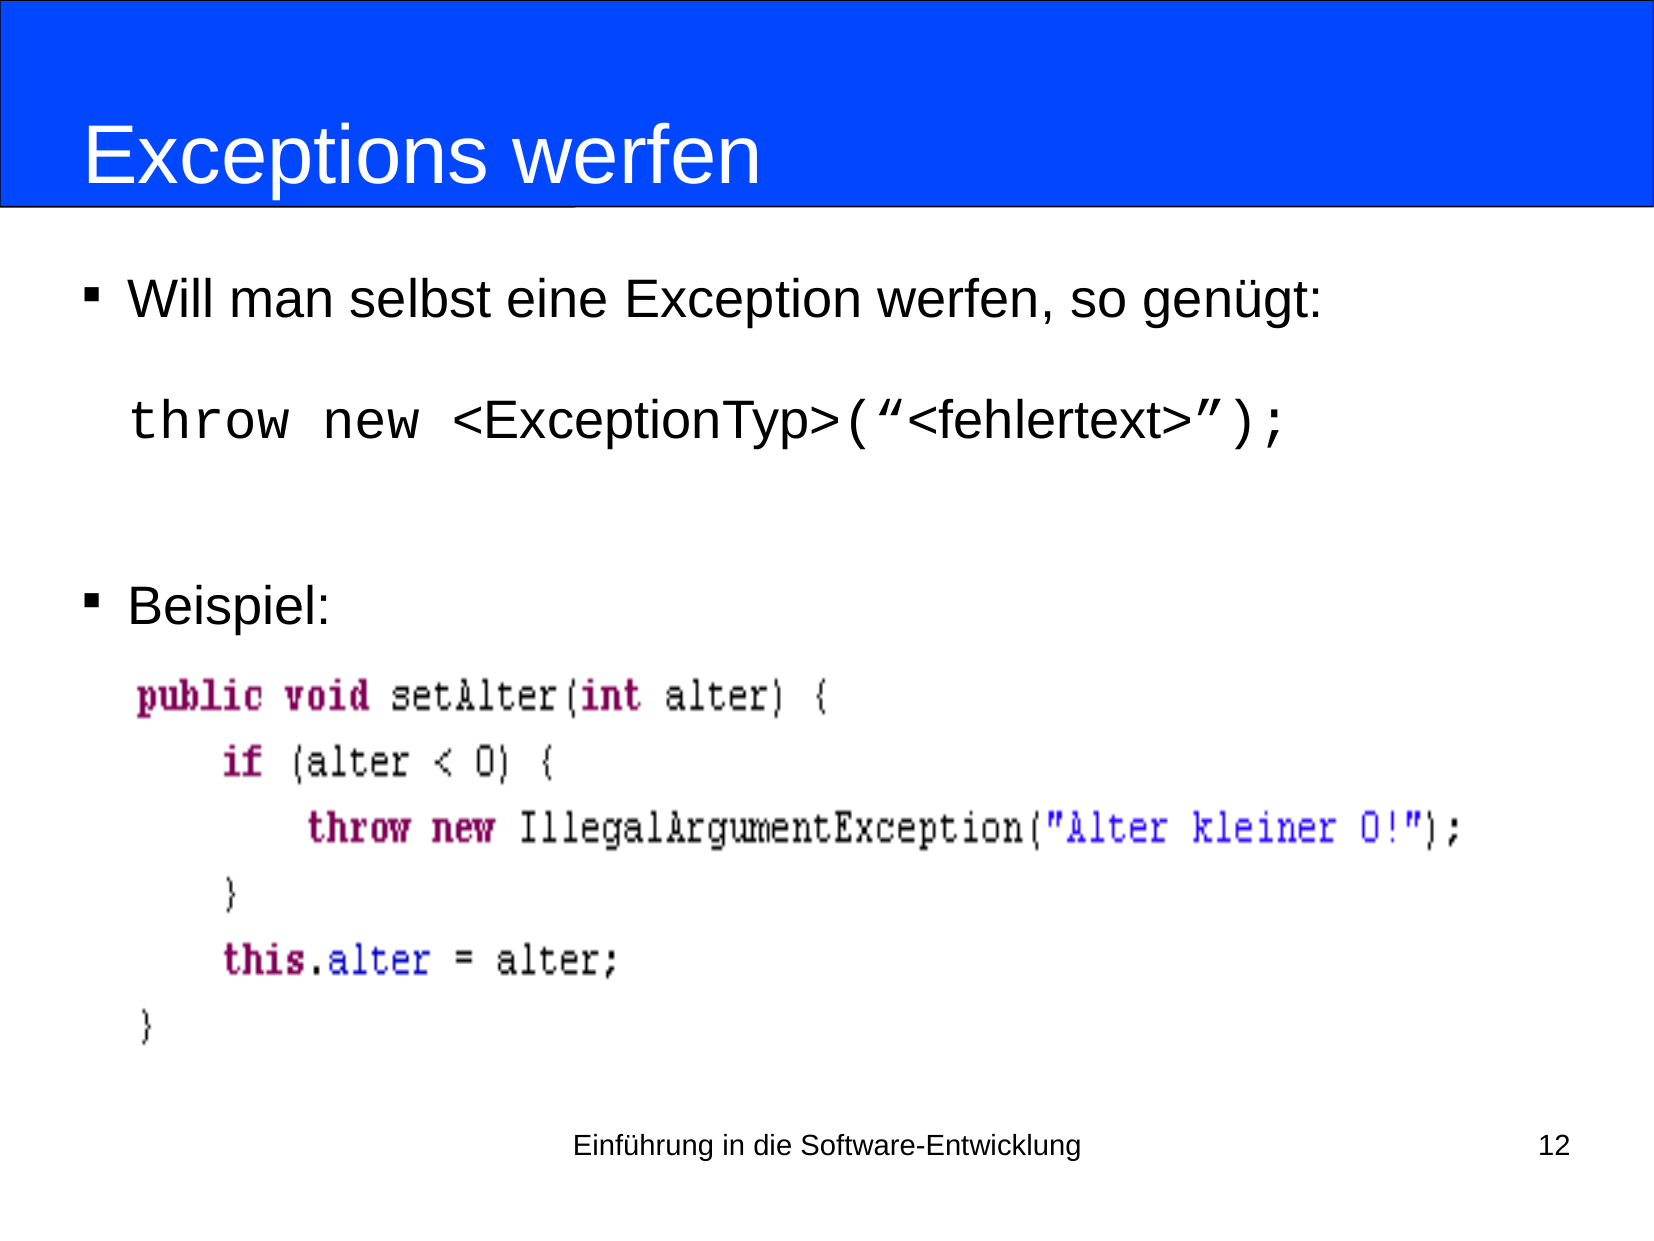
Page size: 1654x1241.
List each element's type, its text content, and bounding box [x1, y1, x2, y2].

footer Einführung in die Software-Entwicklung [565, 1129, 1090, 1215]
text_box [0, 0, 1654, 207]
title Exceptions werfen [82, 49, 1571, 257]
slide_number 12 [1185, 1129, 1571, 1215]
subtitle Will man selbst eine Exception werfen, so genügt: throw new <ExceptionTyp>(“<fehlertext>”); Beispiel: [82, 265, 1572, 1085]
picture [125, 657, 1471, 1069]
